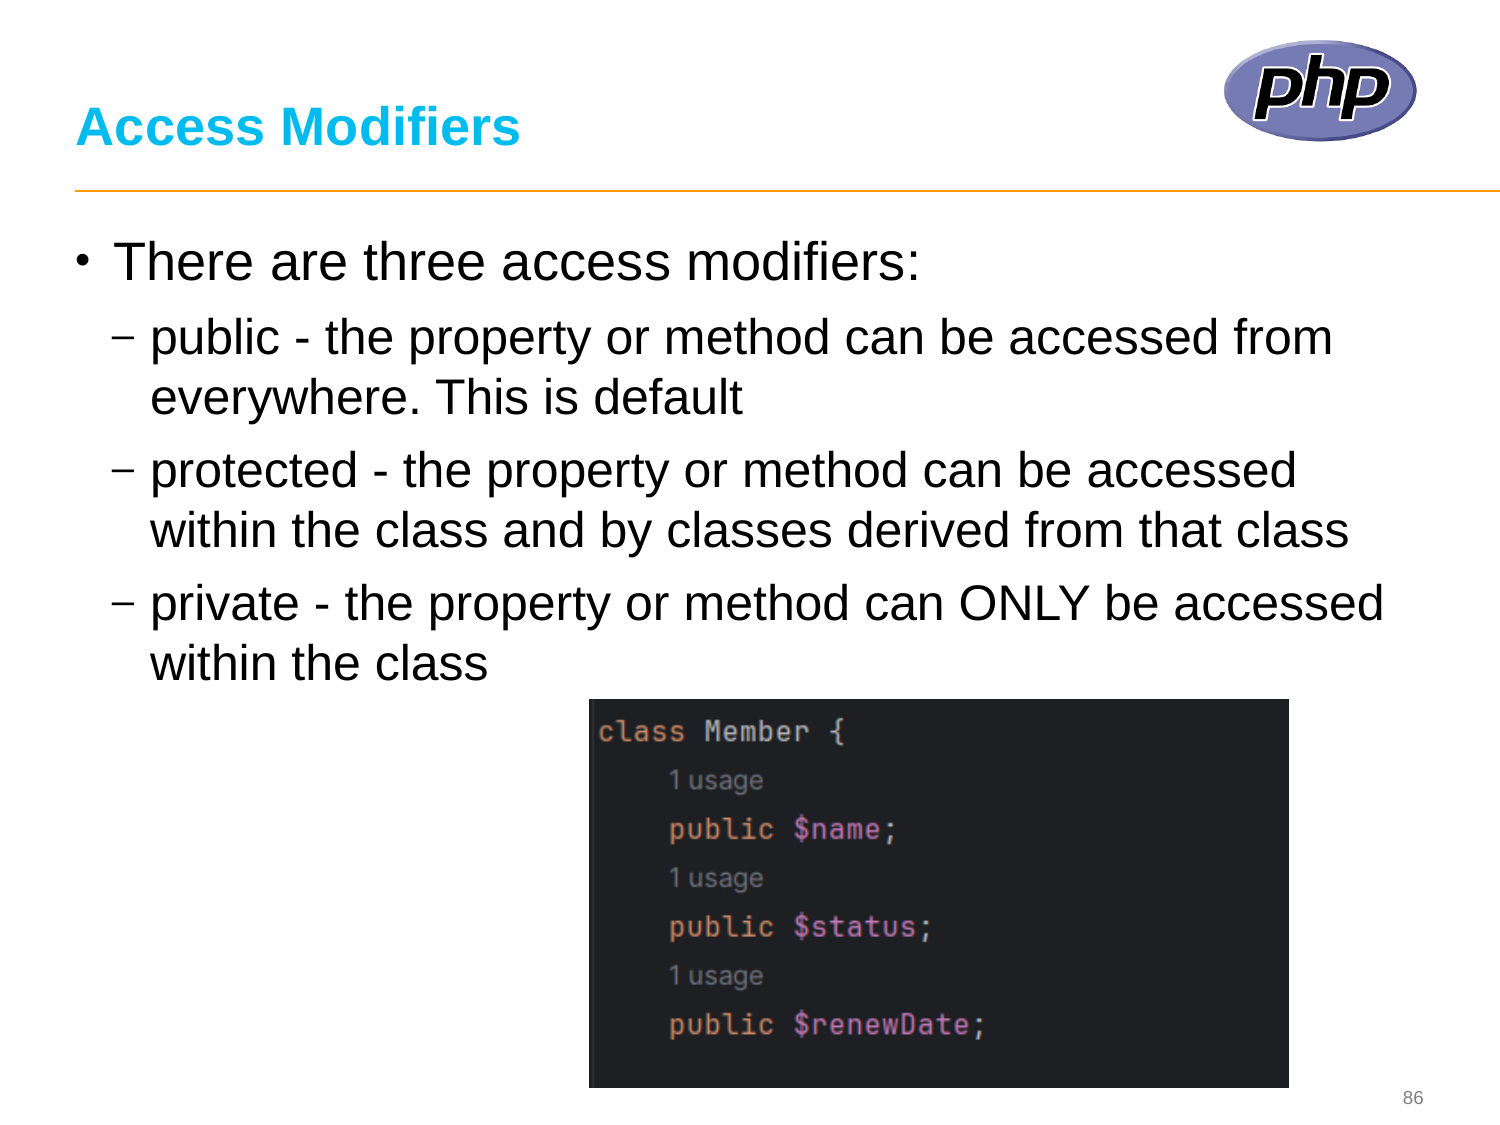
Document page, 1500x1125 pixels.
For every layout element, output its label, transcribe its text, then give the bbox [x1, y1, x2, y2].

list There are three access modifiers: public - the property or method can be accessed from everywhere. This is default protected - the property or method can be accessed within the class and by classes derived from that class private - the property or method can ONLY be accessed within the class [75, 226, 1425, 1018]
picture [589, 699, 1289, 1088]
title Access Modifiers [75, 27, 1422, 157]
